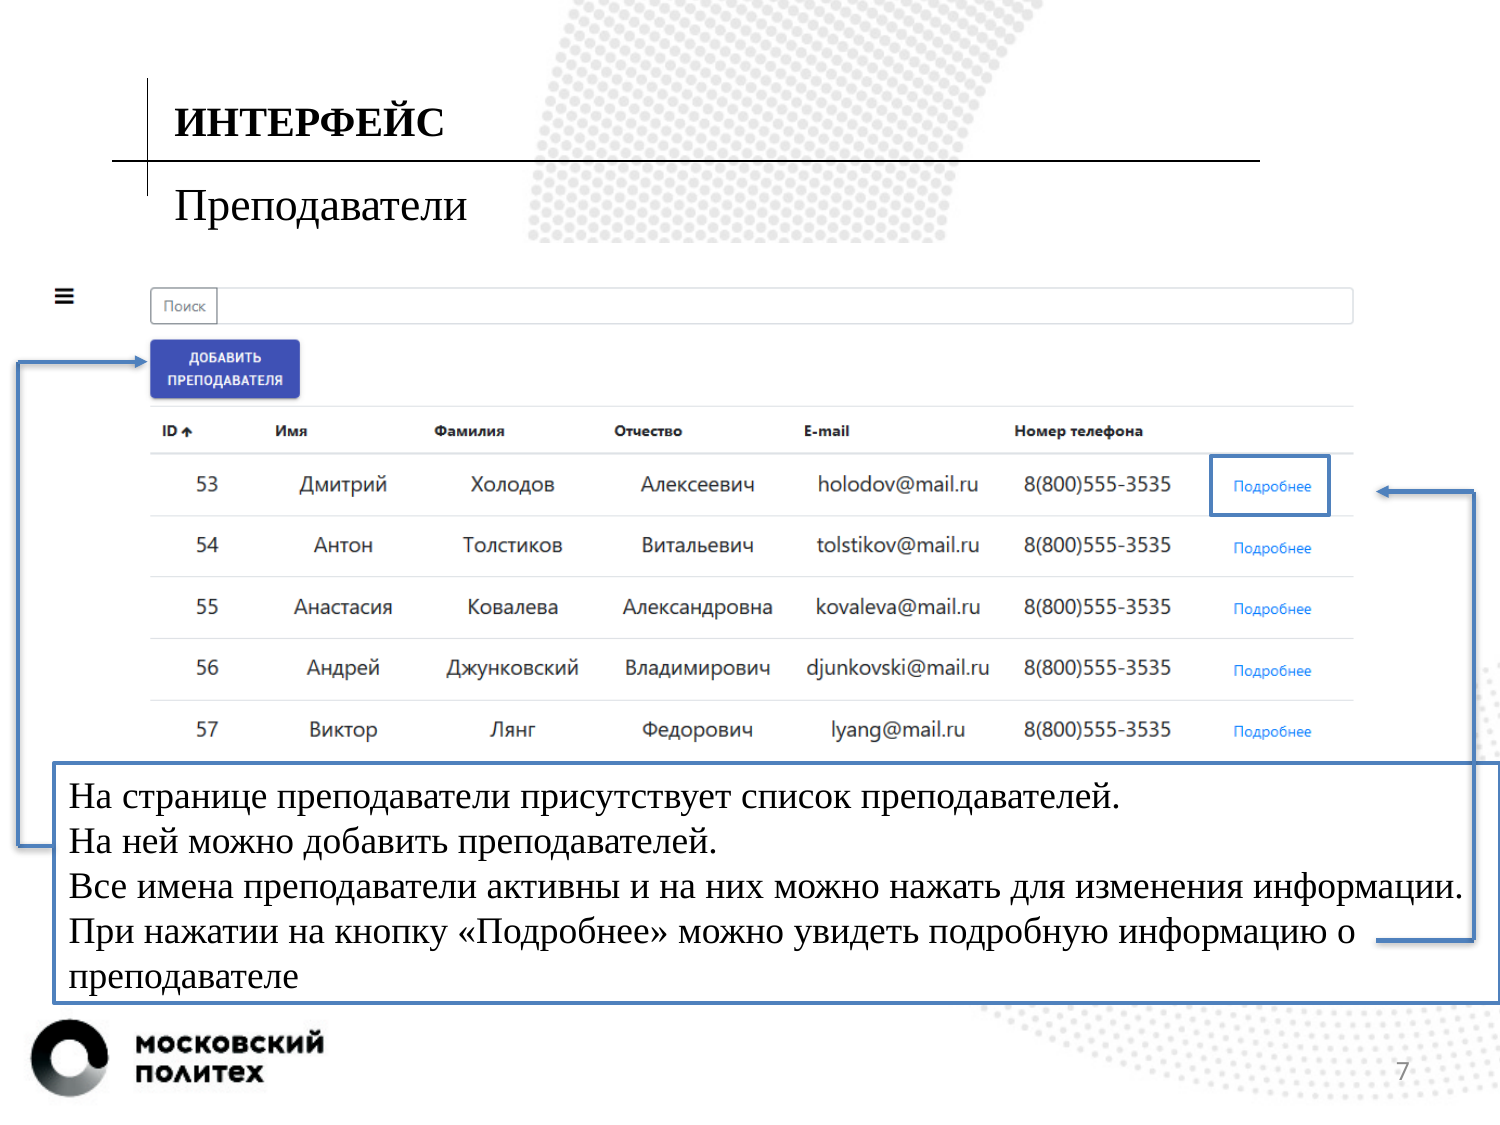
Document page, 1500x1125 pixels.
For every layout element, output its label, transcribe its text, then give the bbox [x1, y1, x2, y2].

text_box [17, 361, 148, 847]
text_box На странице преподаватели присутствует список преподавателей. На ней можно добавить преподавателей. Все имена преподаватели активны и на них можно нажать для изменения информации. При нажатии на кнопку «Подробнее» можно увидеть подробную информацию о преподавателе [52, 761, 1500, 1005]
title Преподаватели [159, 161, 1427, 241]
slide_number 7 [1074, 1042, 1425, 1103]
picture [0, 0, 1500, 1125]
text_box ИНТЕРФЕЙС [159, 78, 1427, 161]
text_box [1375, 491, 1475, 941]
